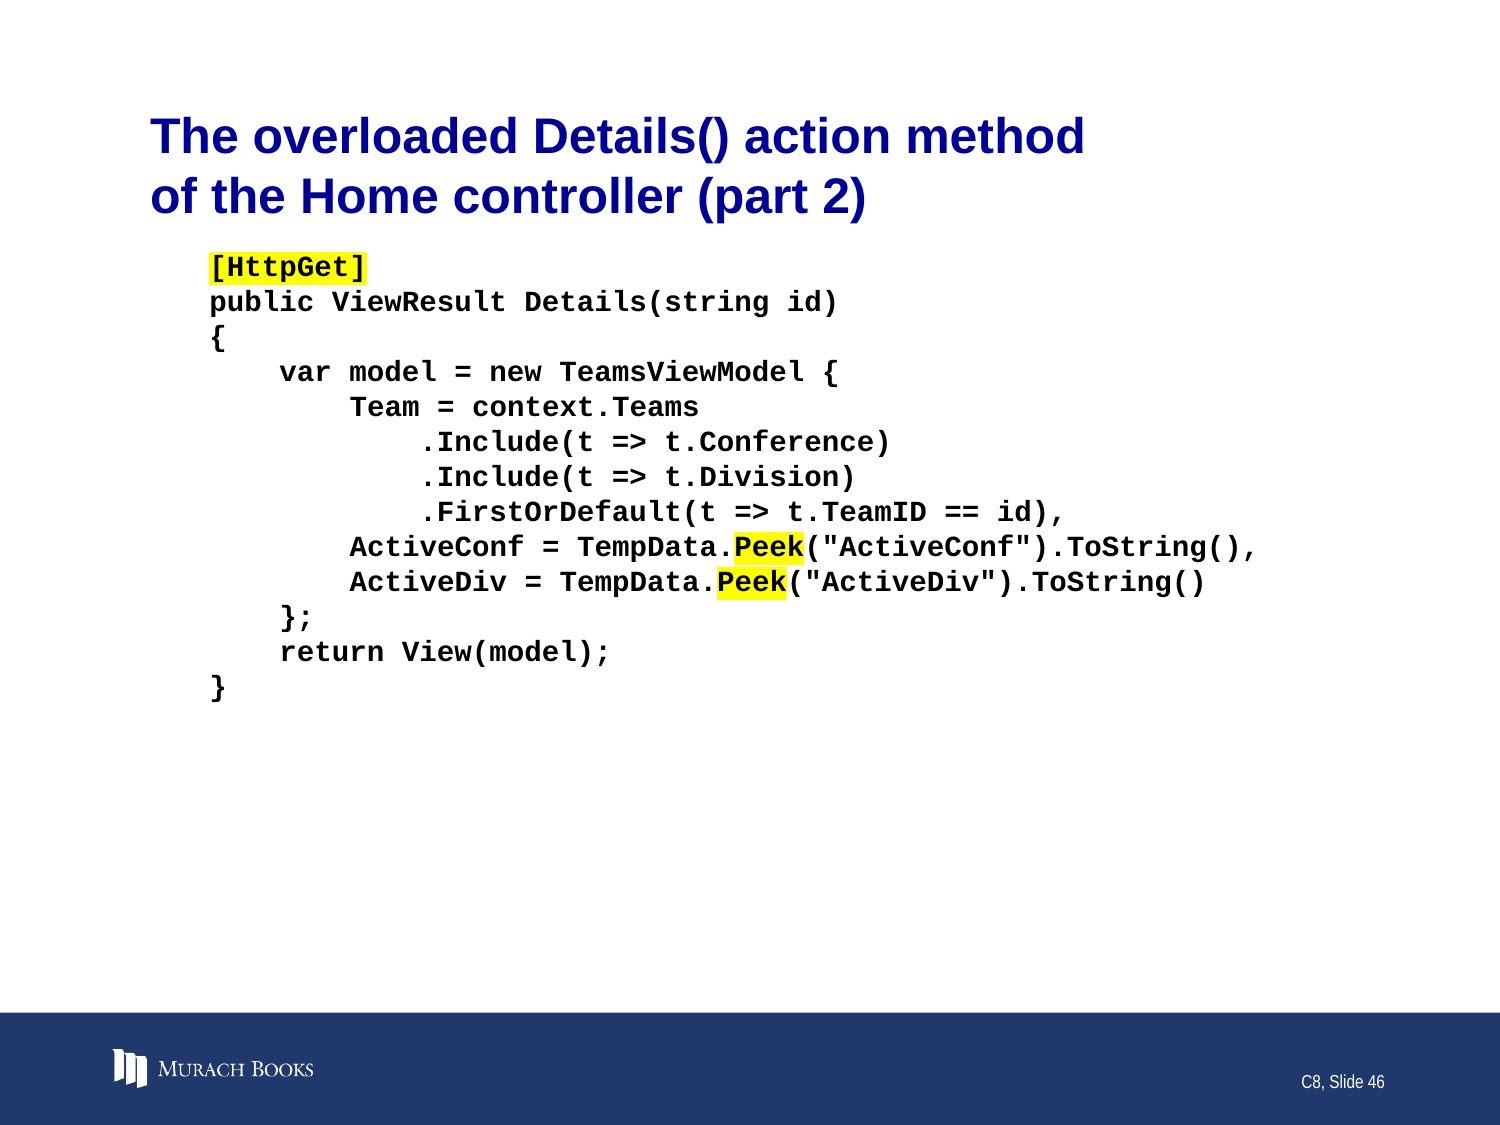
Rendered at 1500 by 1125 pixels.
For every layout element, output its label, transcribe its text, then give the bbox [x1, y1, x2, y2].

slide_number C8, Slide 46 [1087, 1025, 1400, 1100]
title The overloaded Details() action method of the Home controller (part 2) [150, 102, 1350, 224]
footer [12, 1025, 463, 1100]
list [HttpGet] public ViewResult Details(string id) { var model = new TeamsViewModel { Team = context.Teams .Include(t => t.Conference) .Include(t => t.Division) .FirstOrDefault(t => t.TeamID == id), ActiveConf = TempData.Peek("ActiveConf").ToString(), ActiveDiv = TempData.Peek("ActiveDiv").ToString() }; return View(model); } [137, 239, 1350, 978]
